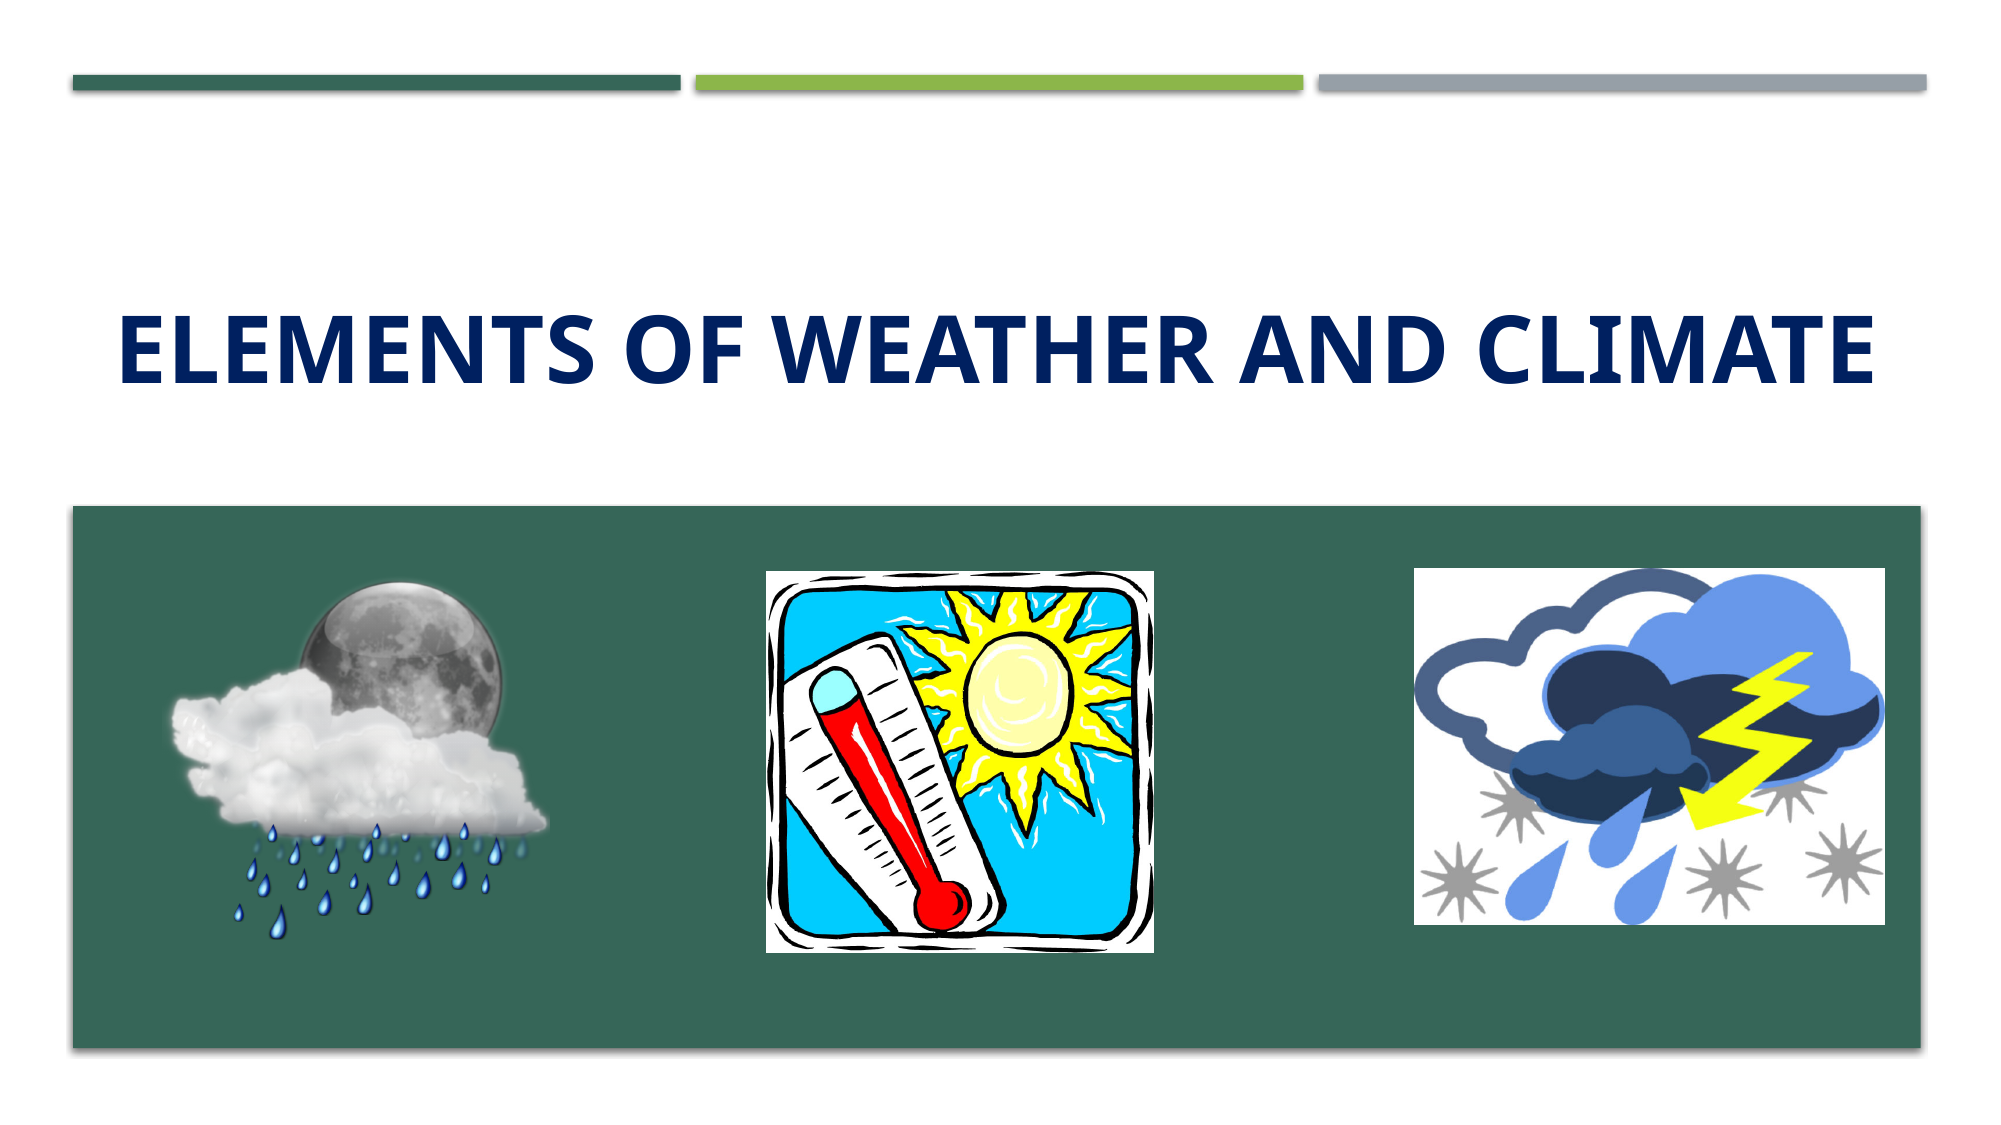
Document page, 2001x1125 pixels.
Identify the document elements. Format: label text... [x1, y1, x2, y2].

picture [765, 570, 1154, 954]
title Elements of weather and climate [95, 167, 1899, 410]
picture [161, 567, 551, 957]
picture [1414, 567, 1885, 925]
